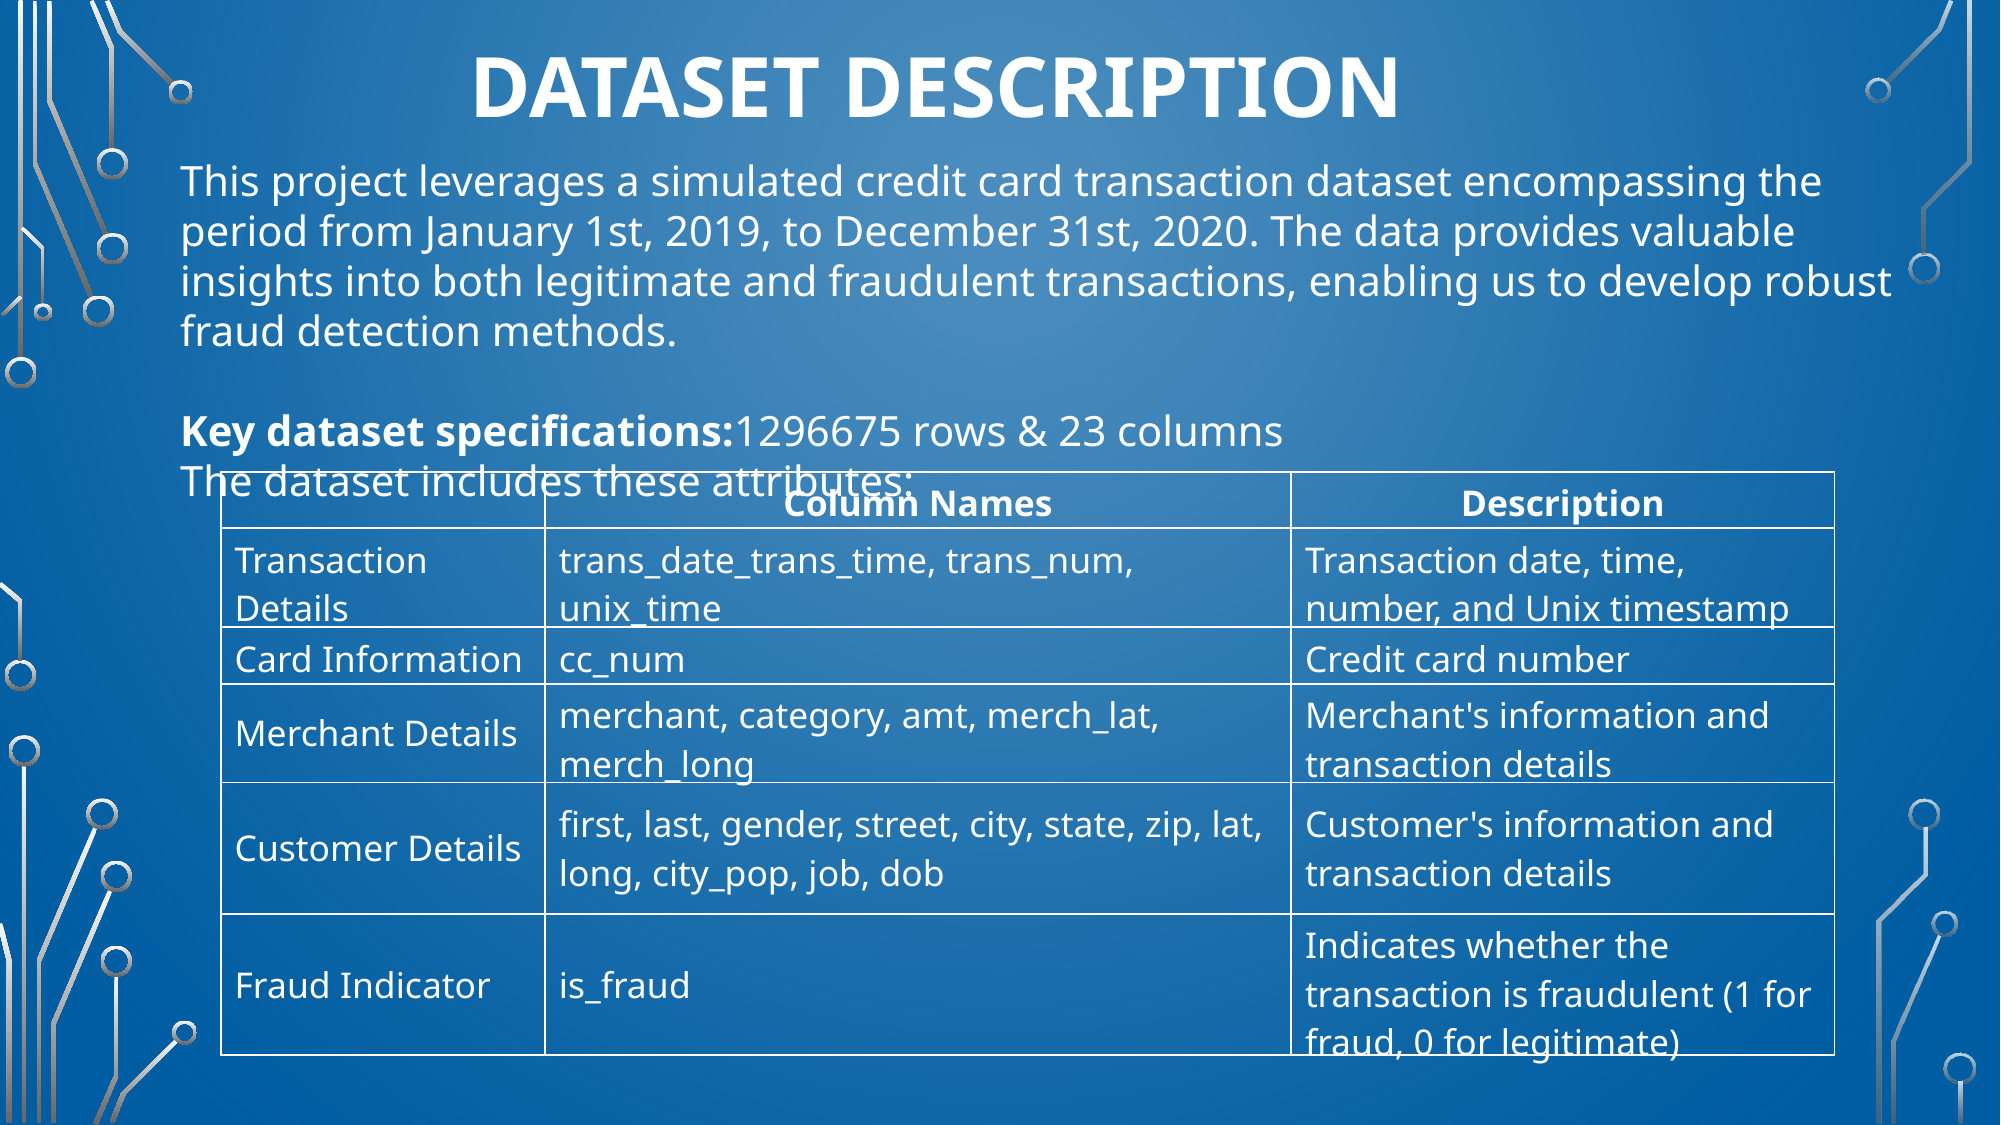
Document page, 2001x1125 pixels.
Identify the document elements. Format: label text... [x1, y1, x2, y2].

table_cell Credit card number [1292, 628, 1834, 683]
table_header Description [1292, 473, 1834, 527]
table_cell Transaction date, time, number, and Unix timestamp [1292, 529, 1834, 626]
table_header [222, 473, 544, 527]
table_cell Merchant's information and transaction details [1292, 685, 1834, 782]
table_header Column Names [546, 473, 1290, 527]
table_cell Merchant Details [222, 685, 544, 782]
table_cell Indicates whether the transaction is fraudulent (1 for fraud, 0 for legitimate) [1292, 915, 1834, 1054]
table_cell merchant, category, amt, merch_lat, merch_long [546, 685, 1290, 782]
table_cell Fraud Indicator [222, 915, 544, 1054]
title Dataset Description [78, 33, 1795, 148]
table_cell first, last, gender, street, city, state, zip, lat, long, city_pop, job, dob [546, 783, 1290, 913]
table_cell Customer's information and transaction details [1292, 783, 1834, 913]
text_box This project leverages a simulated credit card transaction dataset encompassing the period from January 1st, 2019, to December 31st, 2020. The data provides valuable insights into both legitimate and fraudulent transactions, enabling us to develop robust fraud detection methods. Key dataset specifications:1296675 rows & 23 columns The dataset includes these attributes: [165, 147, 1947, 753]
table_cell cc_num [546, 628, 1290, 683]
table_cell trans_date_trans_time, trans_num, unix_time [546, 529, 1290, 626]
table_cell Card Information [222, 628, 544, 683]
table_cell Transaction Details [222, 529, 544, 626]
table_cell Customer Details [222, 783, 544, 913]
table_cell is_fraud [546, 915, 1290, 1054]
